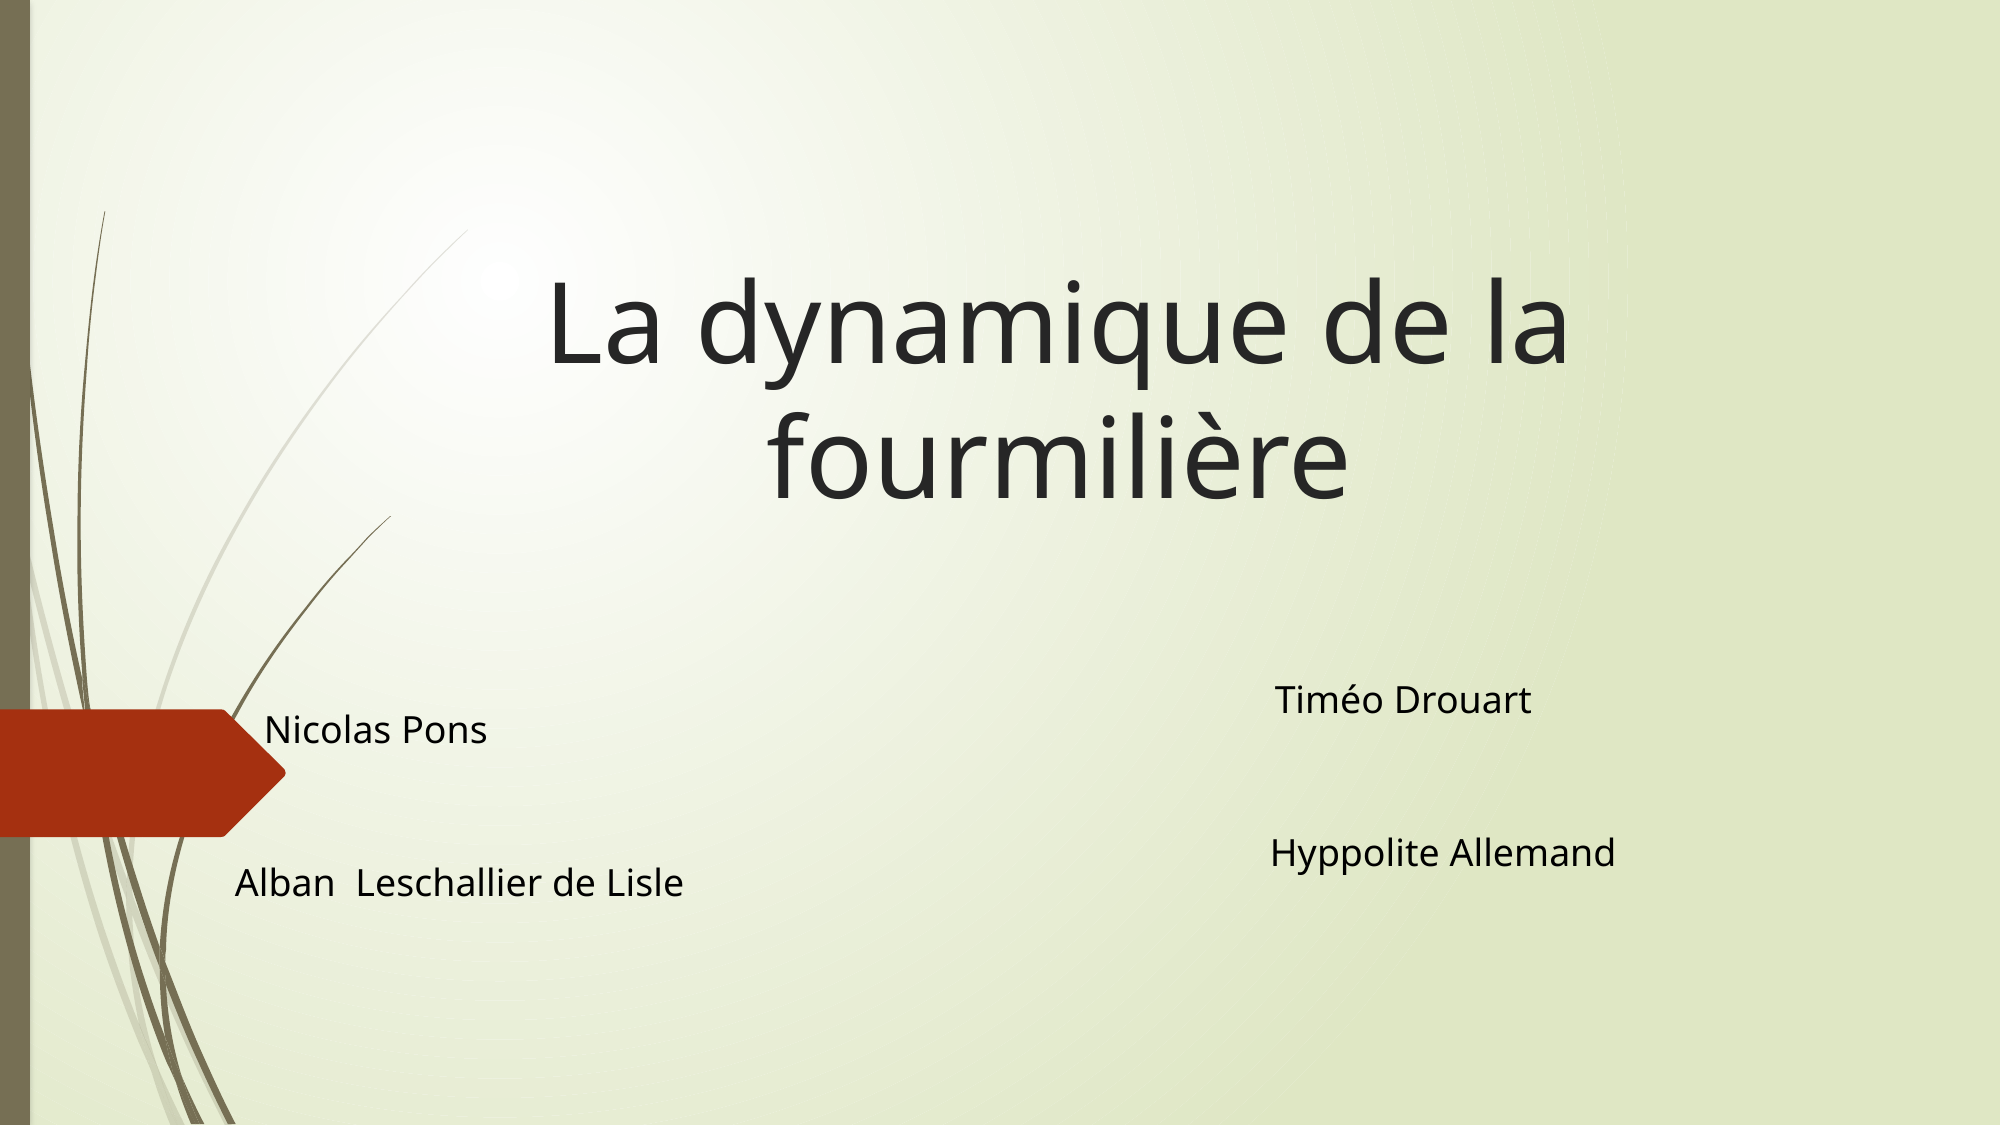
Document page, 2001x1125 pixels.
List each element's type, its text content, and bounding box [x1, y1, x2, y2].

text_box Hyppolite Allemand [1255, 821, 1632, 882]
text_box Nicolas Pons [249, 698, 733, 759]
title La dynamique de la fourmilière [328, 157, 1791, 529]
text_box Alban Leschallier de Lisle [220, 851, 700, 912]
text_box Timéo Drouart [1260, 668, 1548, 728]
